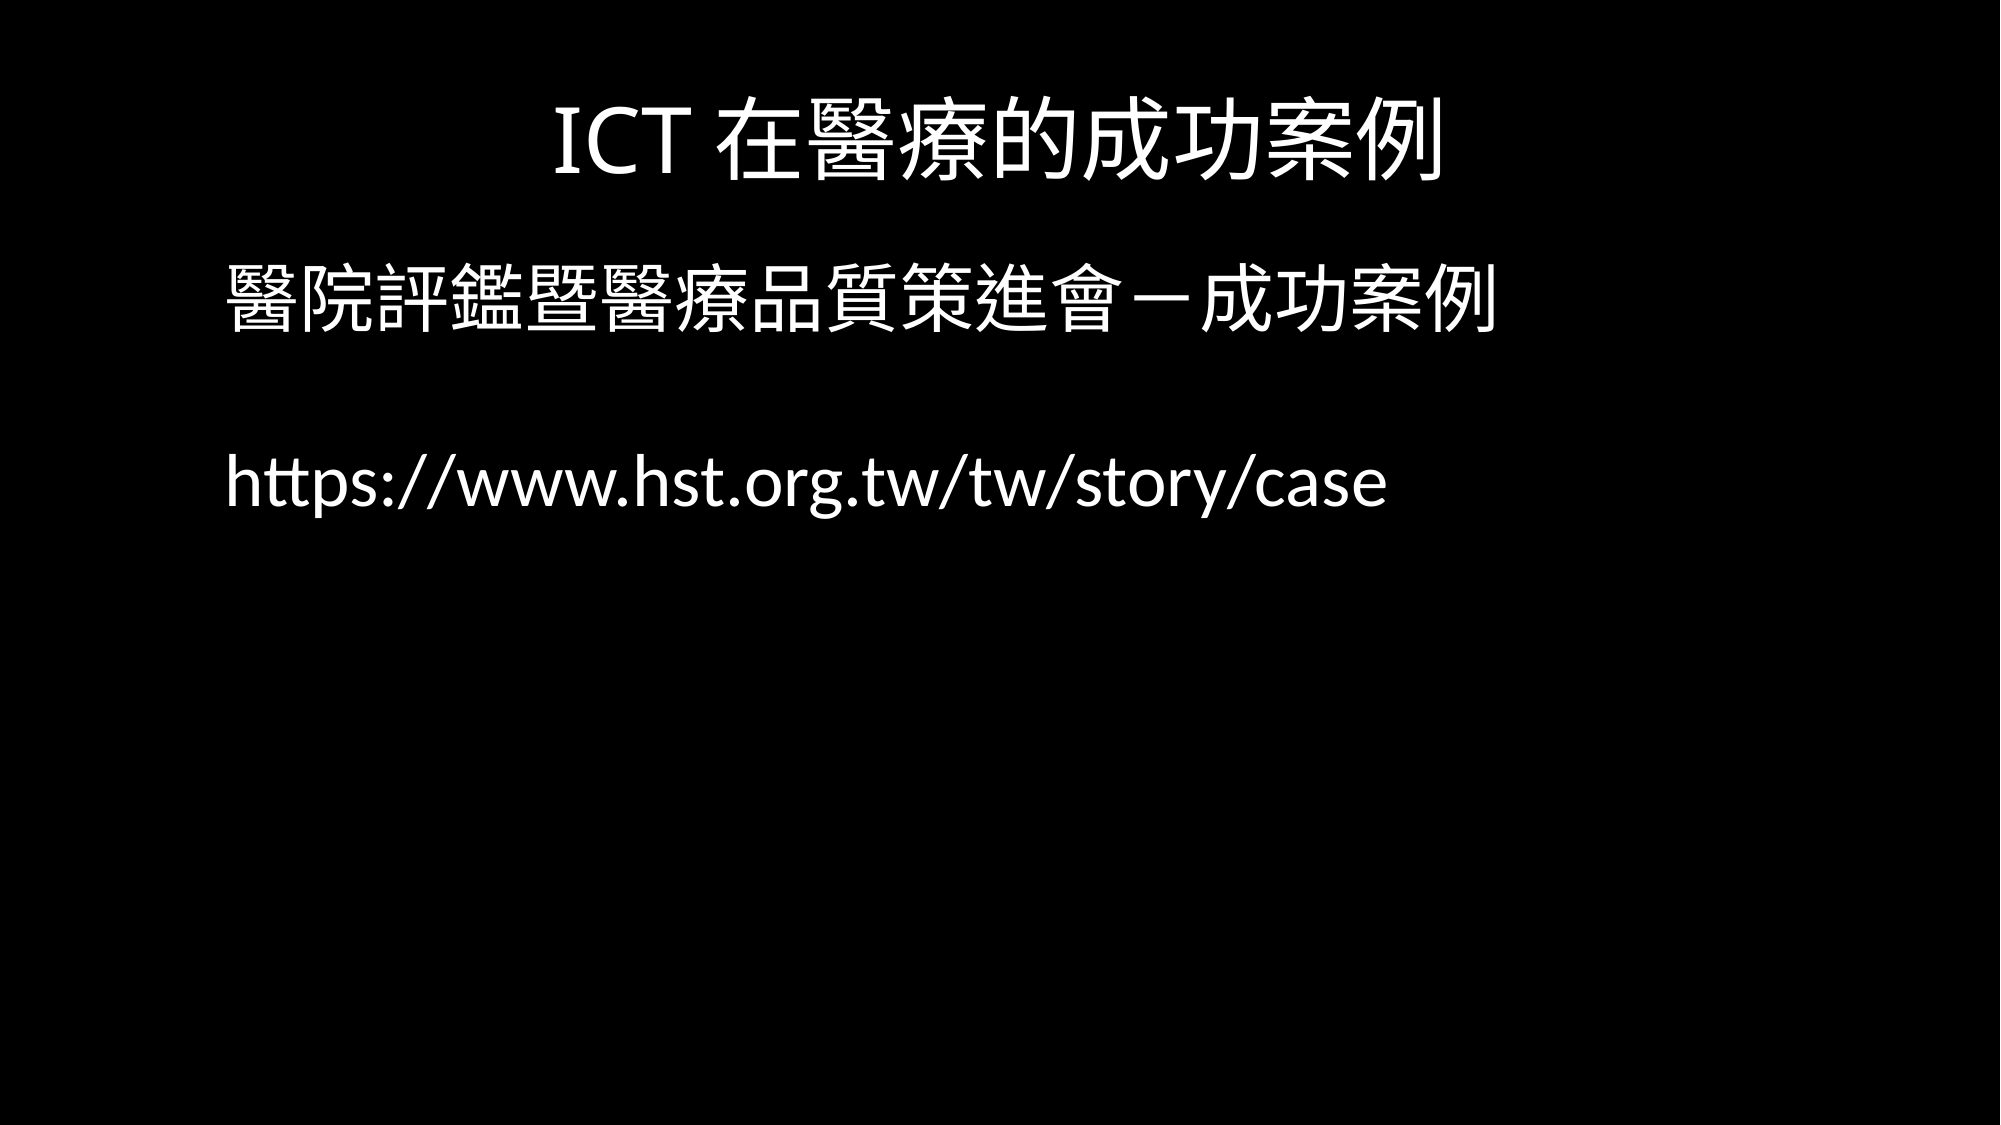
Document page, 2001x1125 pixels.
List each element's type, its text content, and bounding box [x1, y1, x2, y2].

text_box 醫院評鑑暨醫療品質策進會－成功案例 https://www.hst.org.tw/tw/story/case [209, 243, 1937, 619]
title ICT在醫療的成功案例 [137, 59, 1863, 228]
